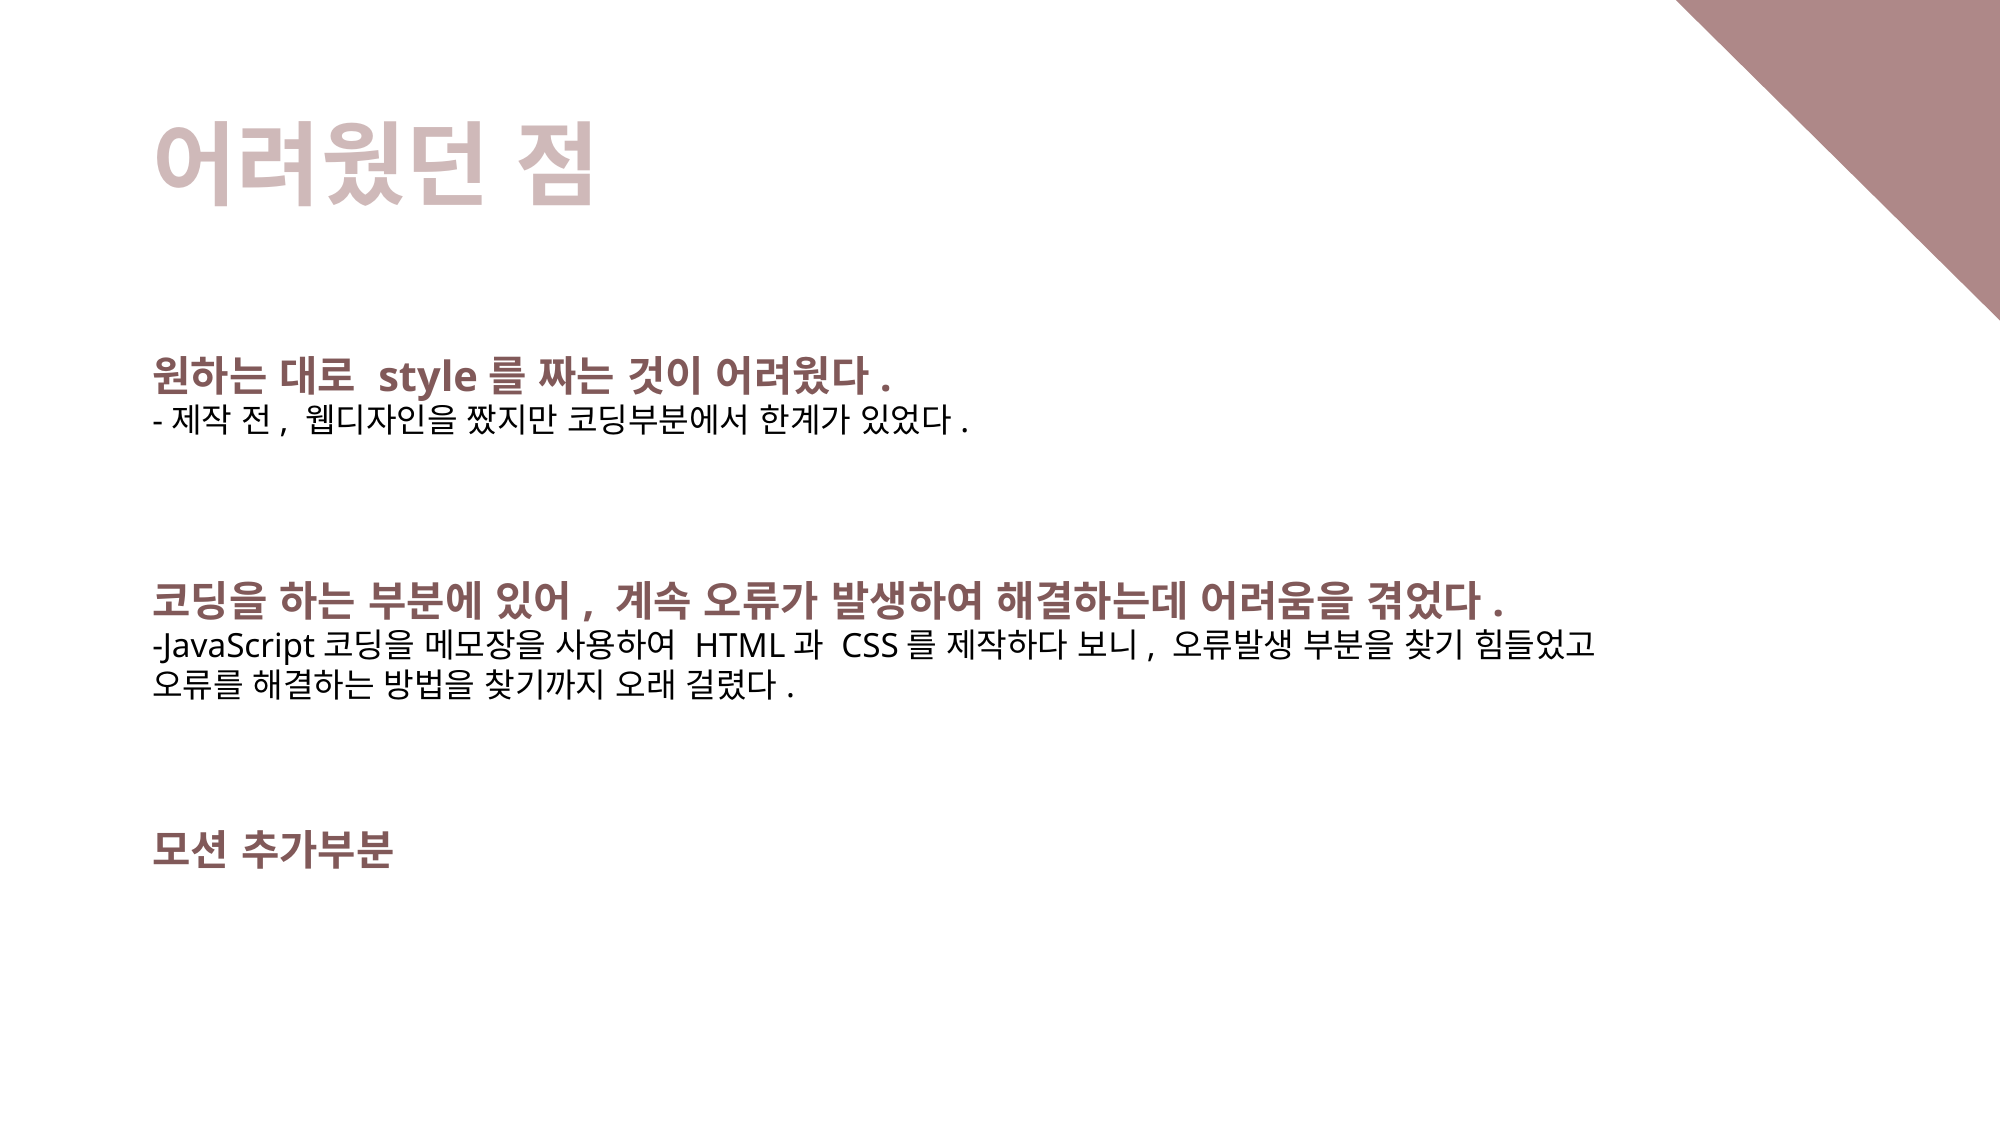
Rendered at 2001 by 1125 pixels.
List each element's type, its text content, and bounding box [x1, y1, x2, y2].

text_box [1674, 0, 2000, 323]
title 어려웠던 점 [137, 59, 1863, 278]
text_box 원하는 대로 style를 짜는 것이 어려웠다. -제작 전, 웹디자인을 짰지만 코딩부분에서 한계가 있었다. 코딩을 하는 부분에 있어, 계속 오류가 발생하여 해결하는데 어려움을 겪었다. -JavaScript코딩을 메모장을 사용하여 HTML과 CSS를 제작하다 보니, 오류발생 부분을 찾기 힘들었고 오류를 해결하는 방법을 찾기까지 오래 걸렸다. 모션 추가부분 [137, 342, 1672, 882]
